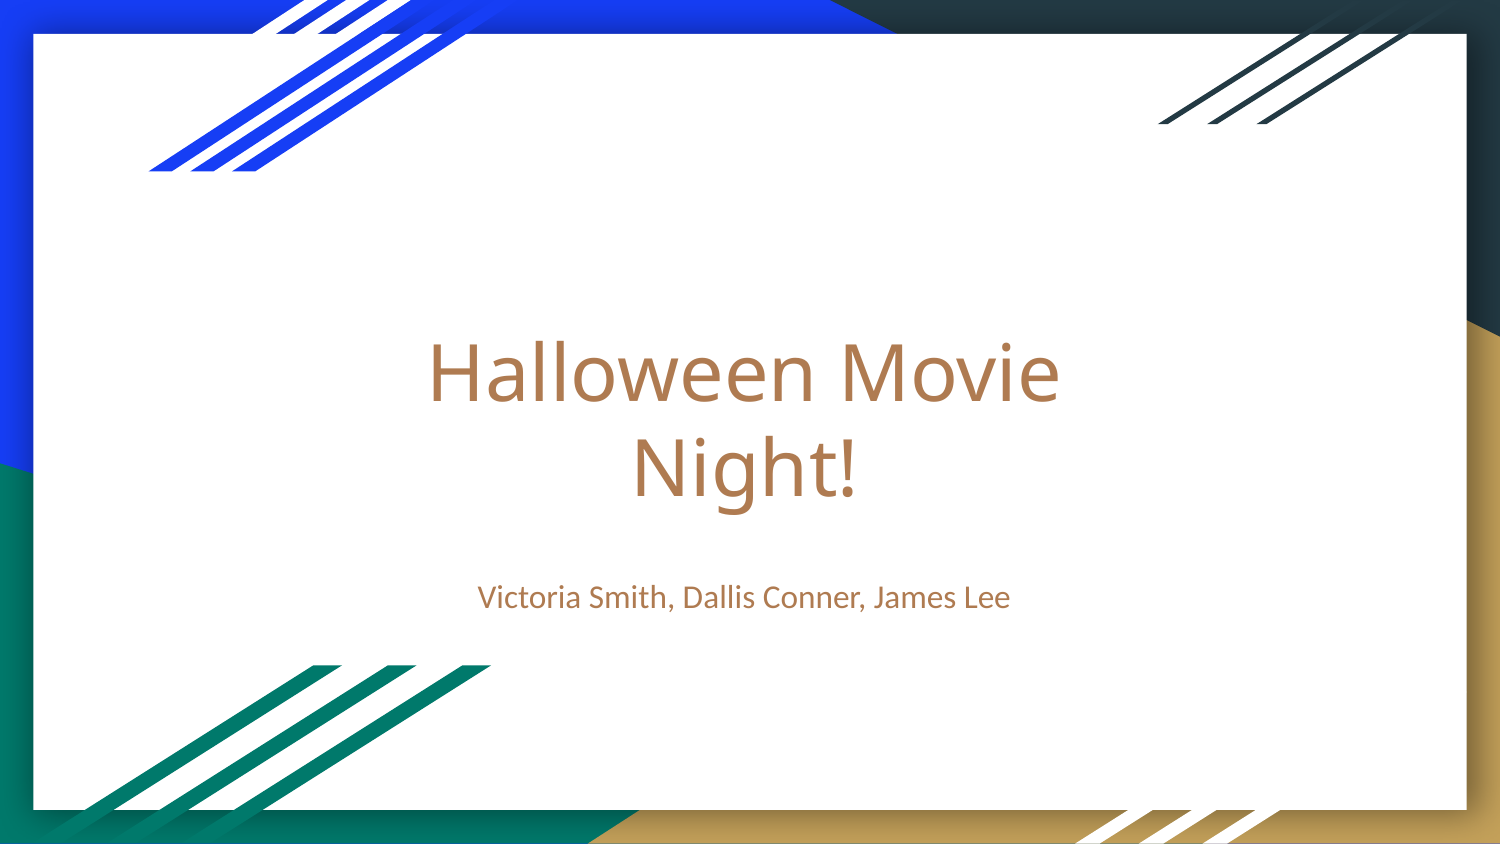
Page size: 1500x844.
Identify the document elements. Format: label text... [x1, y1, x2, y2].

subtitle Victoria Smith, Dallis Conner, James Lee [304, 559, 1185, 646]
title Halloween Movie Night! [304, 298, 1185, 537]
